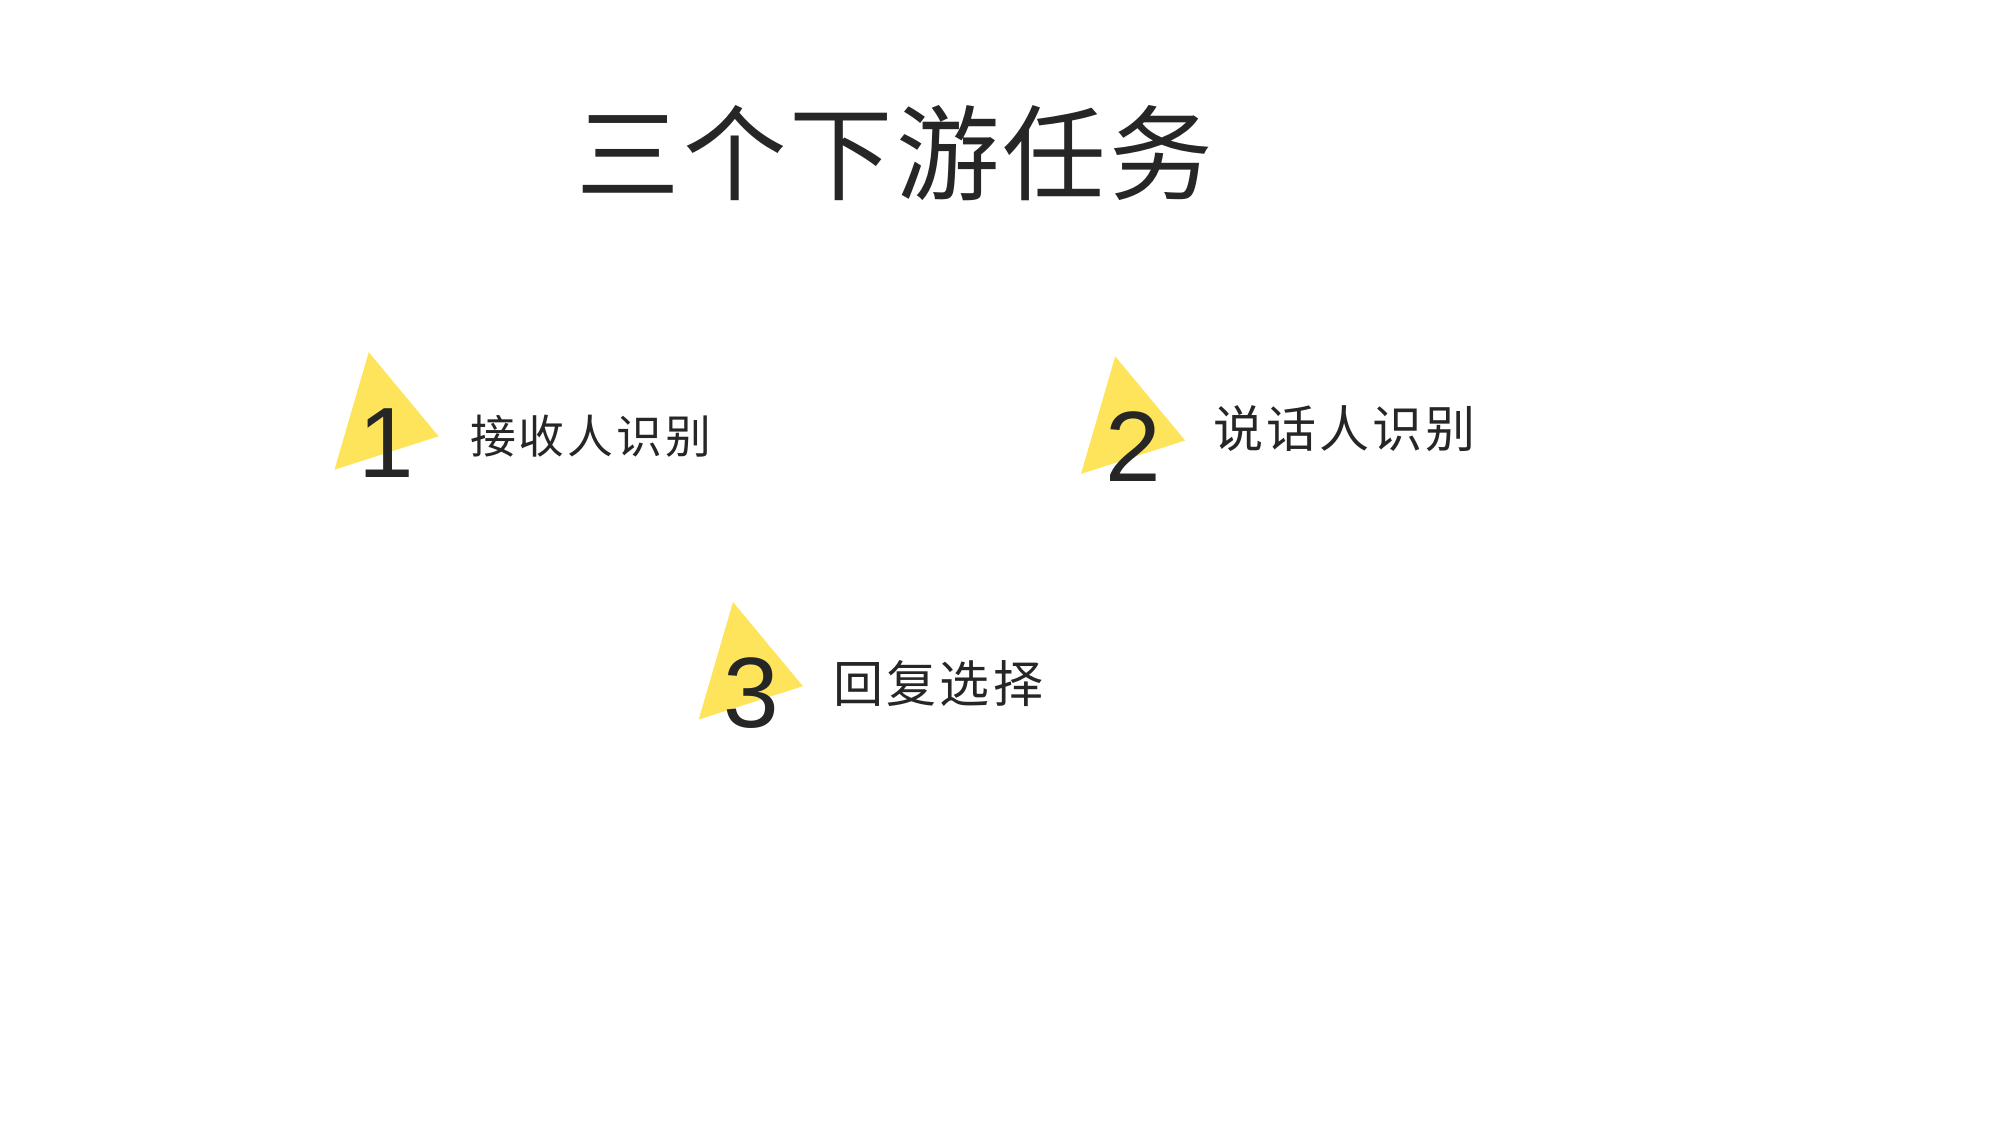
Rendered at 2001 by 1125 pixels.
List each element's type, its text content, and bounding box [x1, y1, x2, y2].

text_box 三个下游任务 [556, 68, 1234, 221]
text_box [1109, 354, 1132, 374]
text_box 1 [344, 369, 448, 507]
text_box [332, 433, 344, 472]
text_box [726, 599, 749, 619]
text_box 说话人识别 [1198, 389, 1671, 466]
text_box [697, 684, 708, 722]
text_box 回复选择 [818, 644, 1292, 721]
text_box 3 [708, 619, 813, 757]
text_box [1079, 439, 1090, 476]
text_box [362, 350, 385, 369]
text_box 接收人识别 [455, 394, 928, 471]
text_box 2 [1090, 374, 1195, 511]
